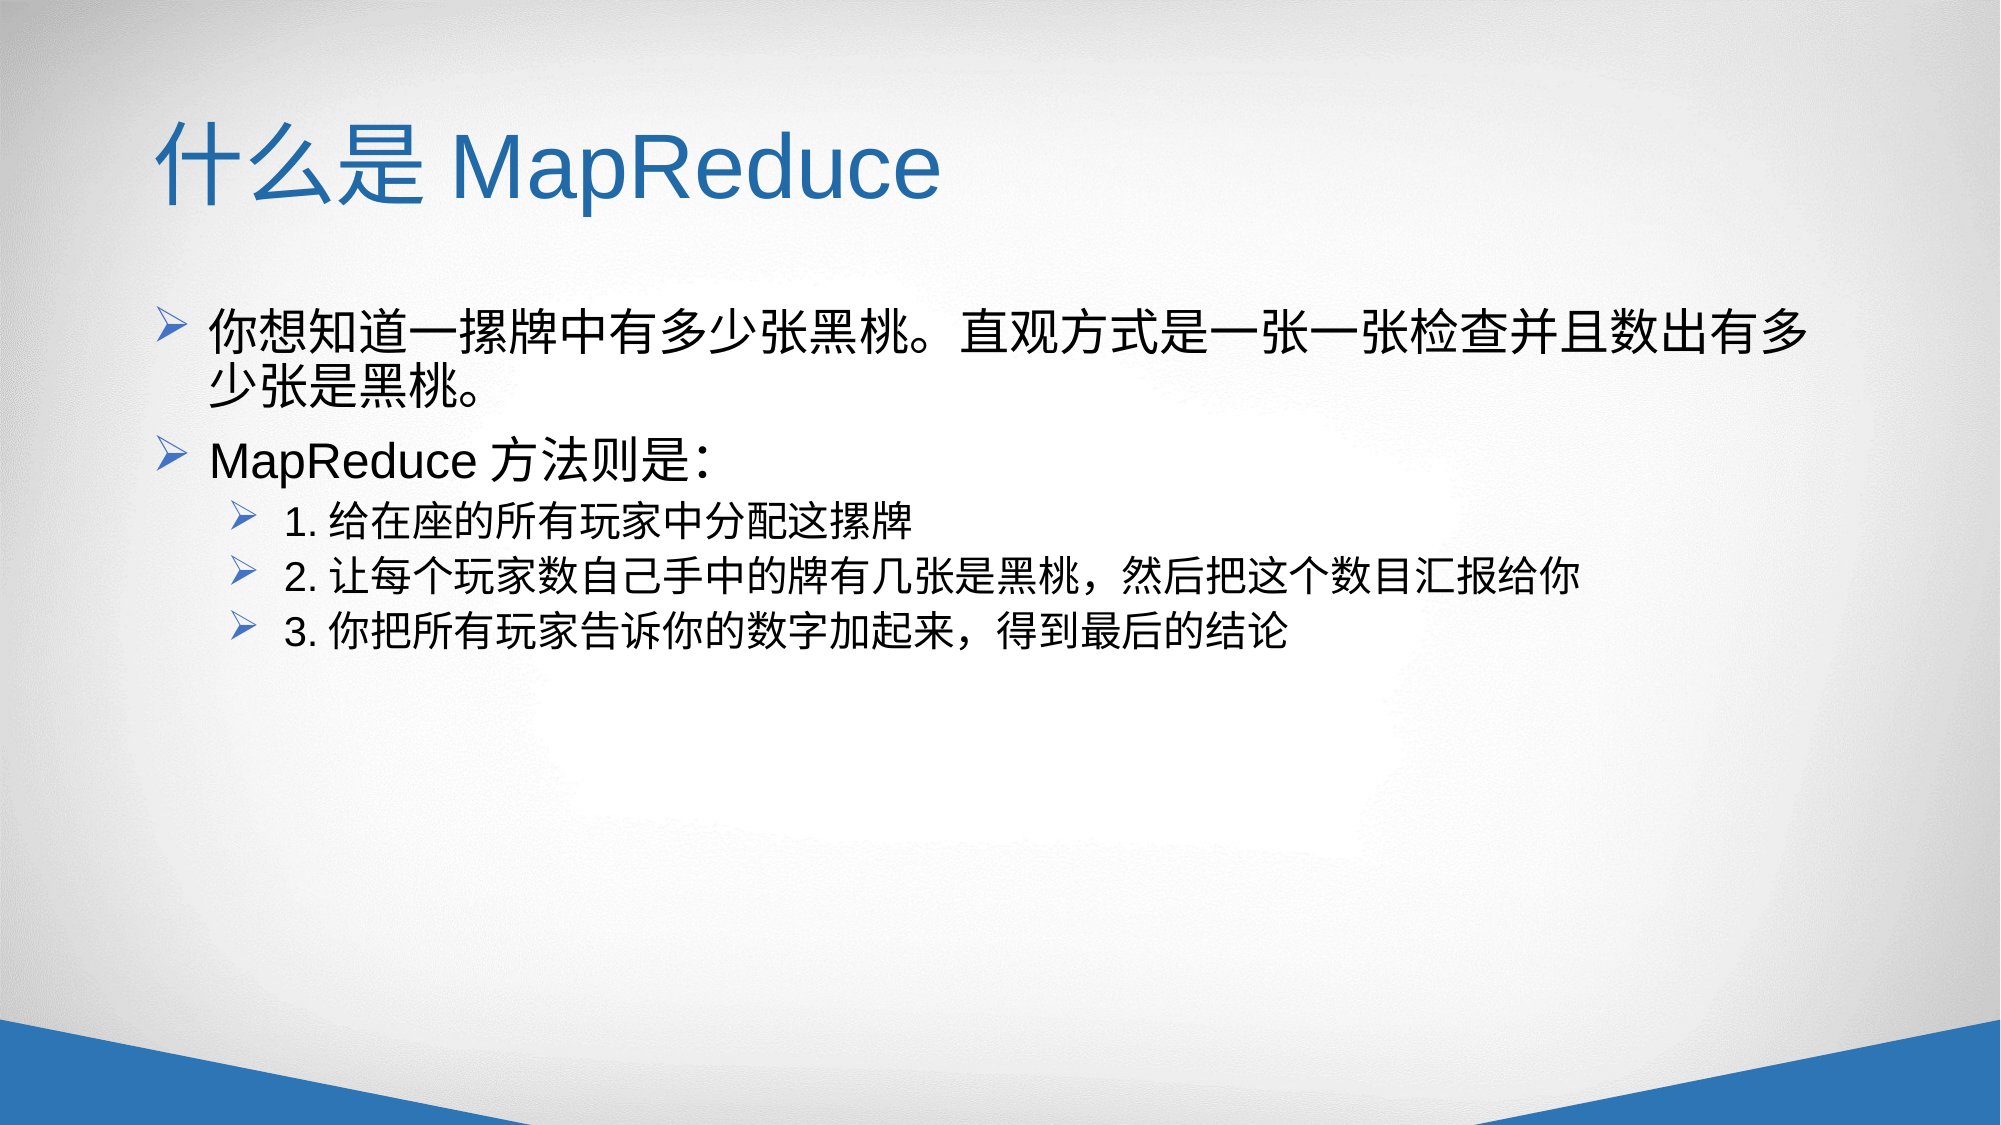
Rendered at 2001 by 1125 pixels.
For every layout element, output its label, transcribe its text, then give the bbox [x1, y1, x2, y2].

title 什么是MapReduce [137, 59, 1863, 278]
picture [0, 0, 2001, 1125]
list 你想知道一摞牌中有多少张黑桃。直观方式是一张一张检查并且数出有多少张是黑桃。 MapReduce方法则是： 1.给在座的所有玩家中分配这摞牌 2.让每个玩家数自己手中的牌有几张是黑桃，然后把这个数目汇报给你 3.你把所有玩家告诉你的数字加起来，得到最后的结论 [137, 299, 1863, 1014]
